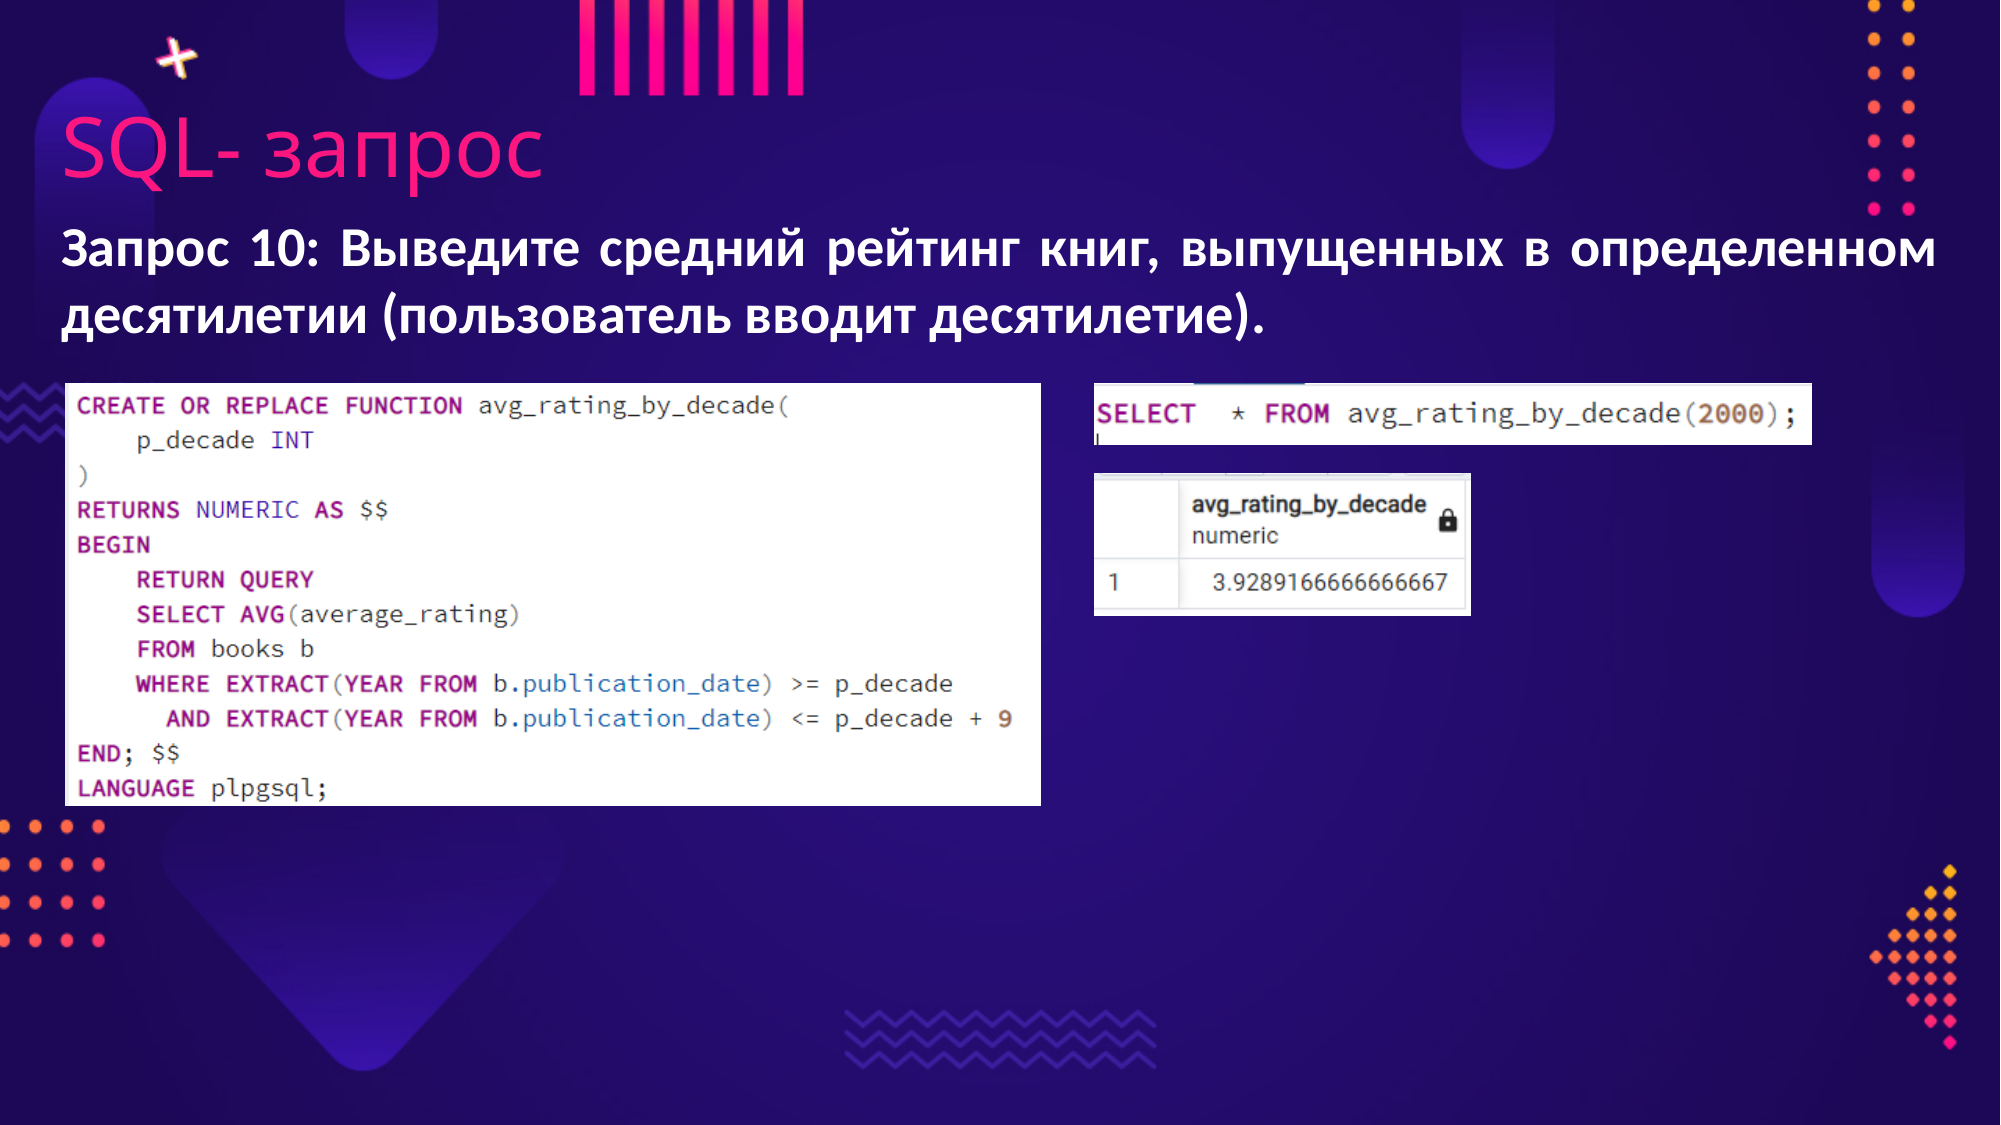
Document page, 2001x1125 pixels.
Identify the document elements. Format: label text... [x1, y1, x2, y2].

text_box Запрос 10: Выведите средний рейтинг книг, выпущенных в определенном десятилетии (пользователь вводит десятилетие). [46, 202, 1953, 353]
picture [0, 0, 2000, 1125]
text_box SQL- запрос [46, 86, 1833, 202]
